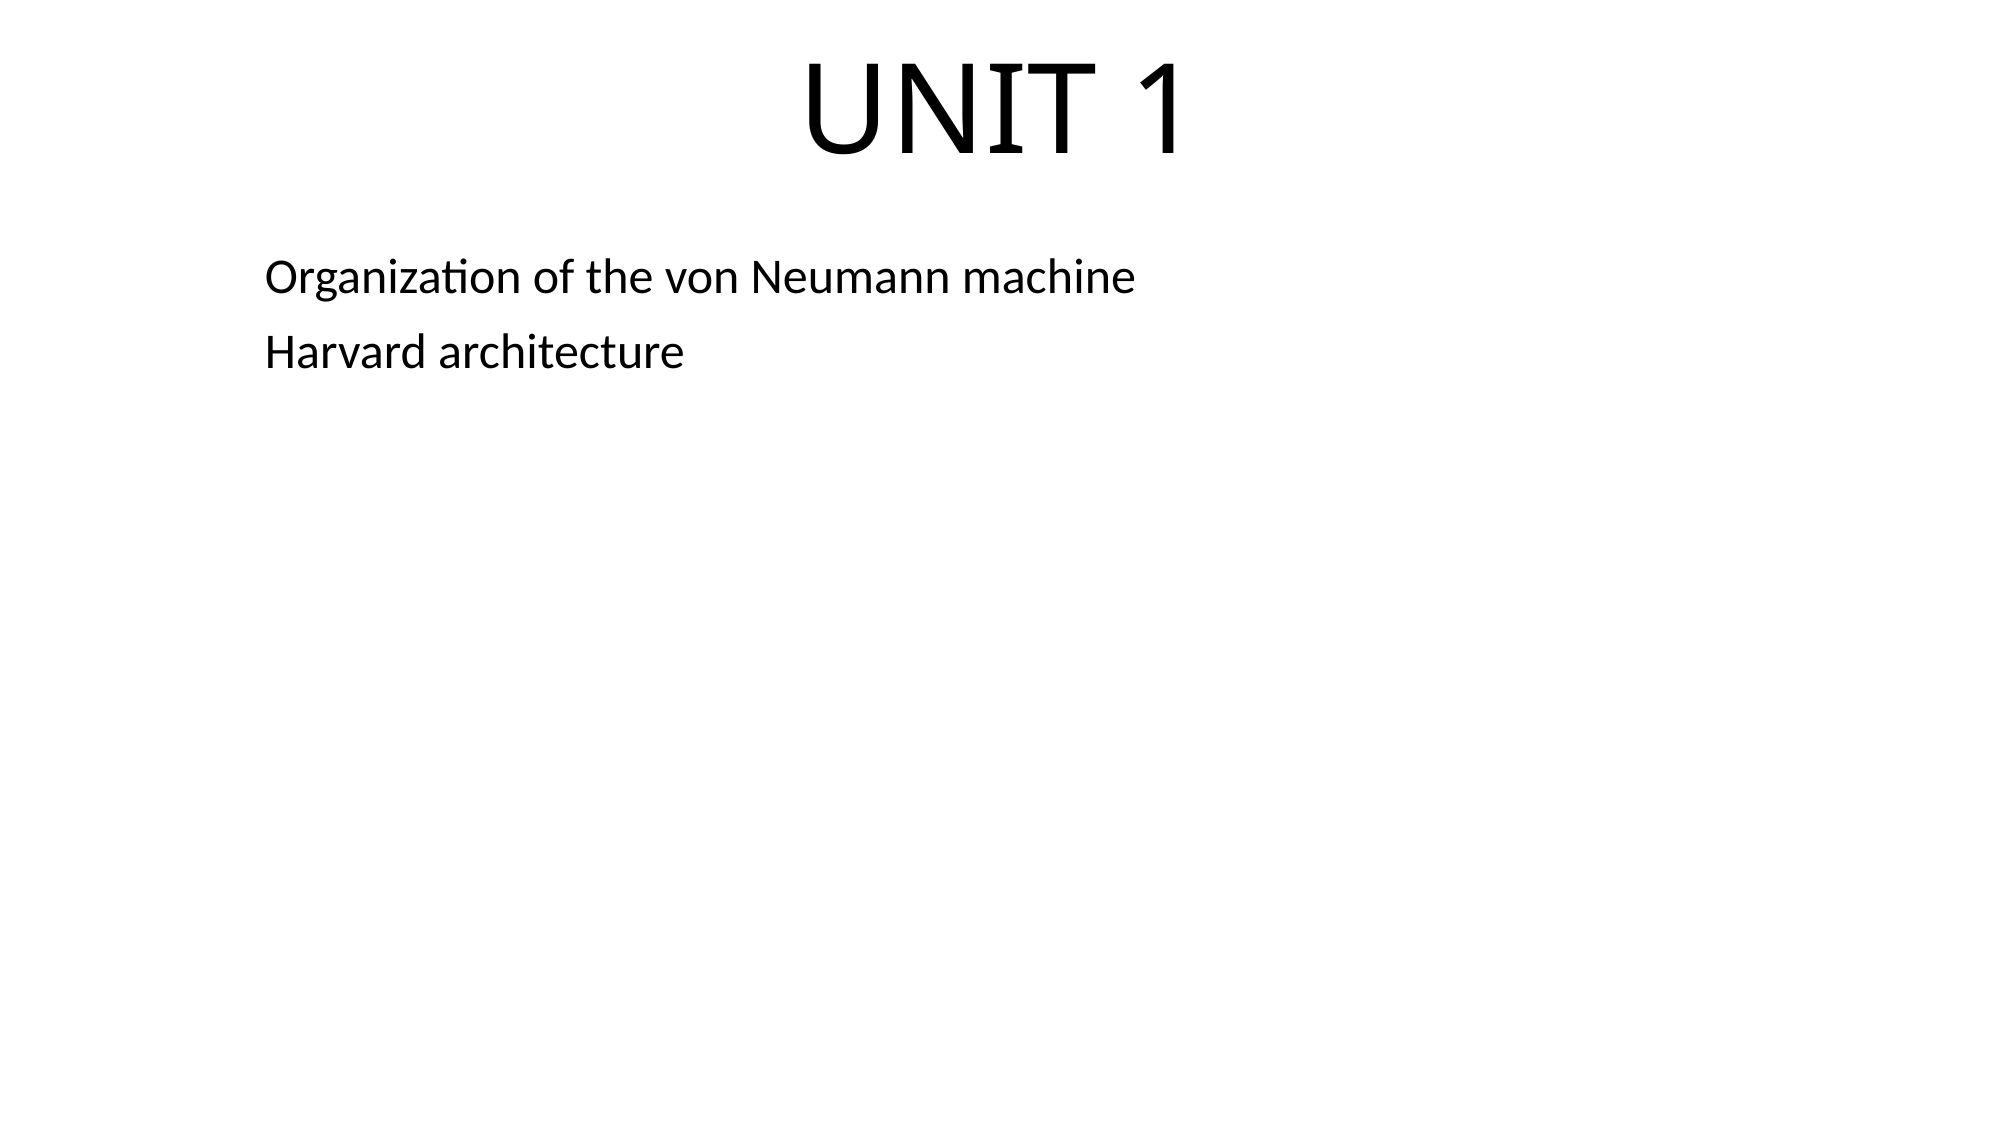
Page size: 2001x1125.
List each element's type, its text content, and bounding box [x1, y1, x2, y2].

title UNIT 1 [249, 34, 1750, 188]
subtitle Organization of the von Neumann machine Harvard architecture [249, 242, 1750, 987]
